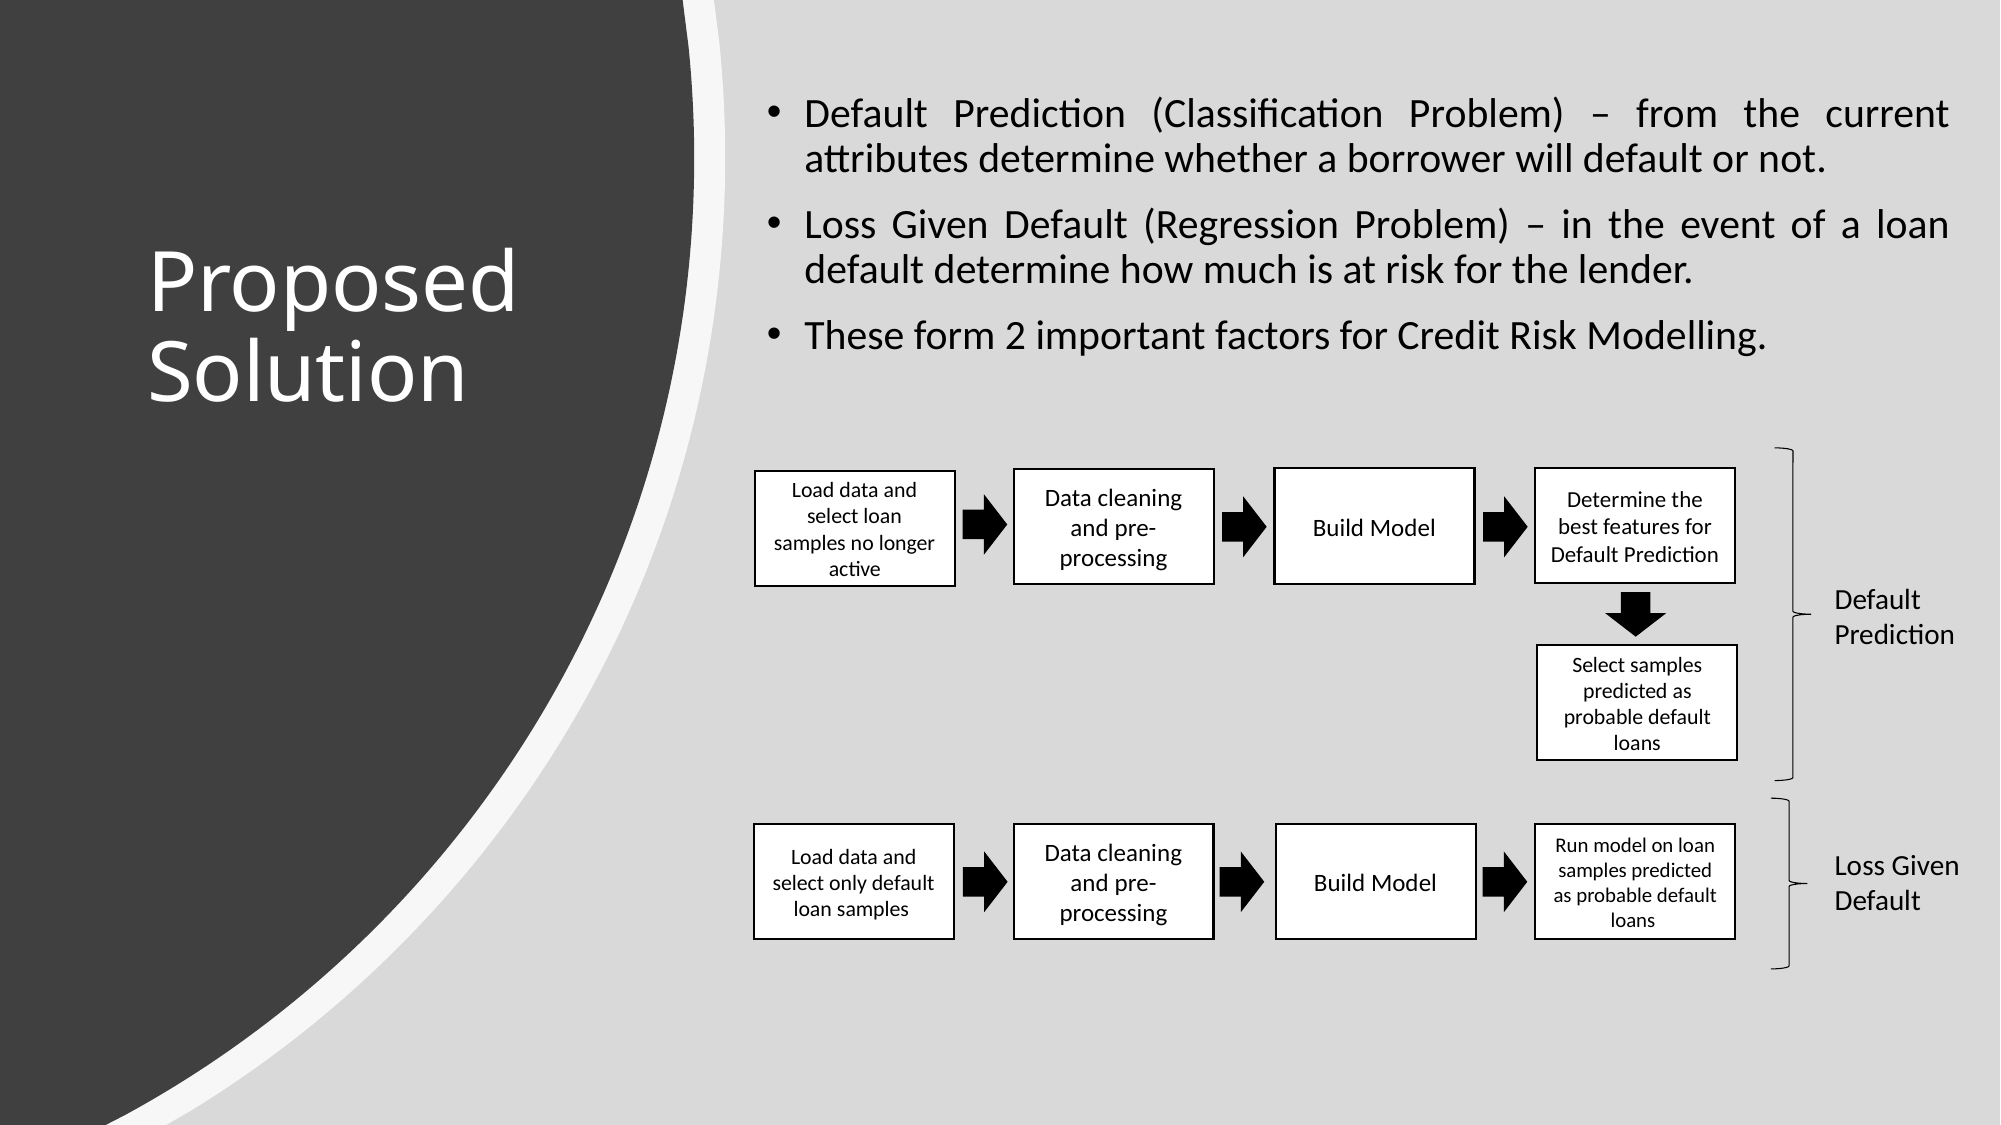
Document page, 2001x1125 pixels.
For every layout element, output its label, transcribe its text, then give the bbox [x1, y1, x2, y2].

text_box Data cleaning and pre-processing [1013, 823, 1215, 940]
text_box [962, 851, 1008, 913]
text_box Default Prediction [1819, 573, 1980, 658]
text_box [1774, 447, 1812, 782]
text_box Loss Given Default [1819, 838, 1980, 924]
text_box [1770, 797, 1808, 970]
text_box [0, 0, 696, 1125]
title Proposed Solution [131, 231, 603, 586]
text_box Determine the best features for Default Prediction [1534, 467, 1736, 584]
text_box Load data and select only default loan samples [753, 823, 955, 940]
list Default Prediction (Classification Problem) – from the current attributes determine whether a borrower will default or not. Loss Given Default (Regression Problem) – in the event of a loan default determine how much is at risk for the lender. These form 2 important factors for Credit Risk Modelling. [751, 83, 1966, 377]
text_box [962, 494, 1008, 555]
text_box [1483, 496, 1528, 558]
text_box Select samples predicted as probable default loans [1536, 644, 1738, 761]
text_box Build Model [1273, 467, 1476, 585]
text_box [1605, 592, 1667, 637]
text_box Load data and select loan samples no longer active [754, 470, 956, 587]
text_box Data cleaning and pre-processing [1013, 468, 1215, 585]
text_box [110, 0, 727, 1125]
text_box [1222, 496, 1267, 558]
text_box [170, 0, 2000, 1125]
text_box [1219, 851, 1265, 913]
text_box Run model on loan samples predicted as probable default loans [1534, 823, 1736, 940]
text_box Build Model [1275, 823, 1477, 940]
text_box [1482, 851, 1528, 913]
